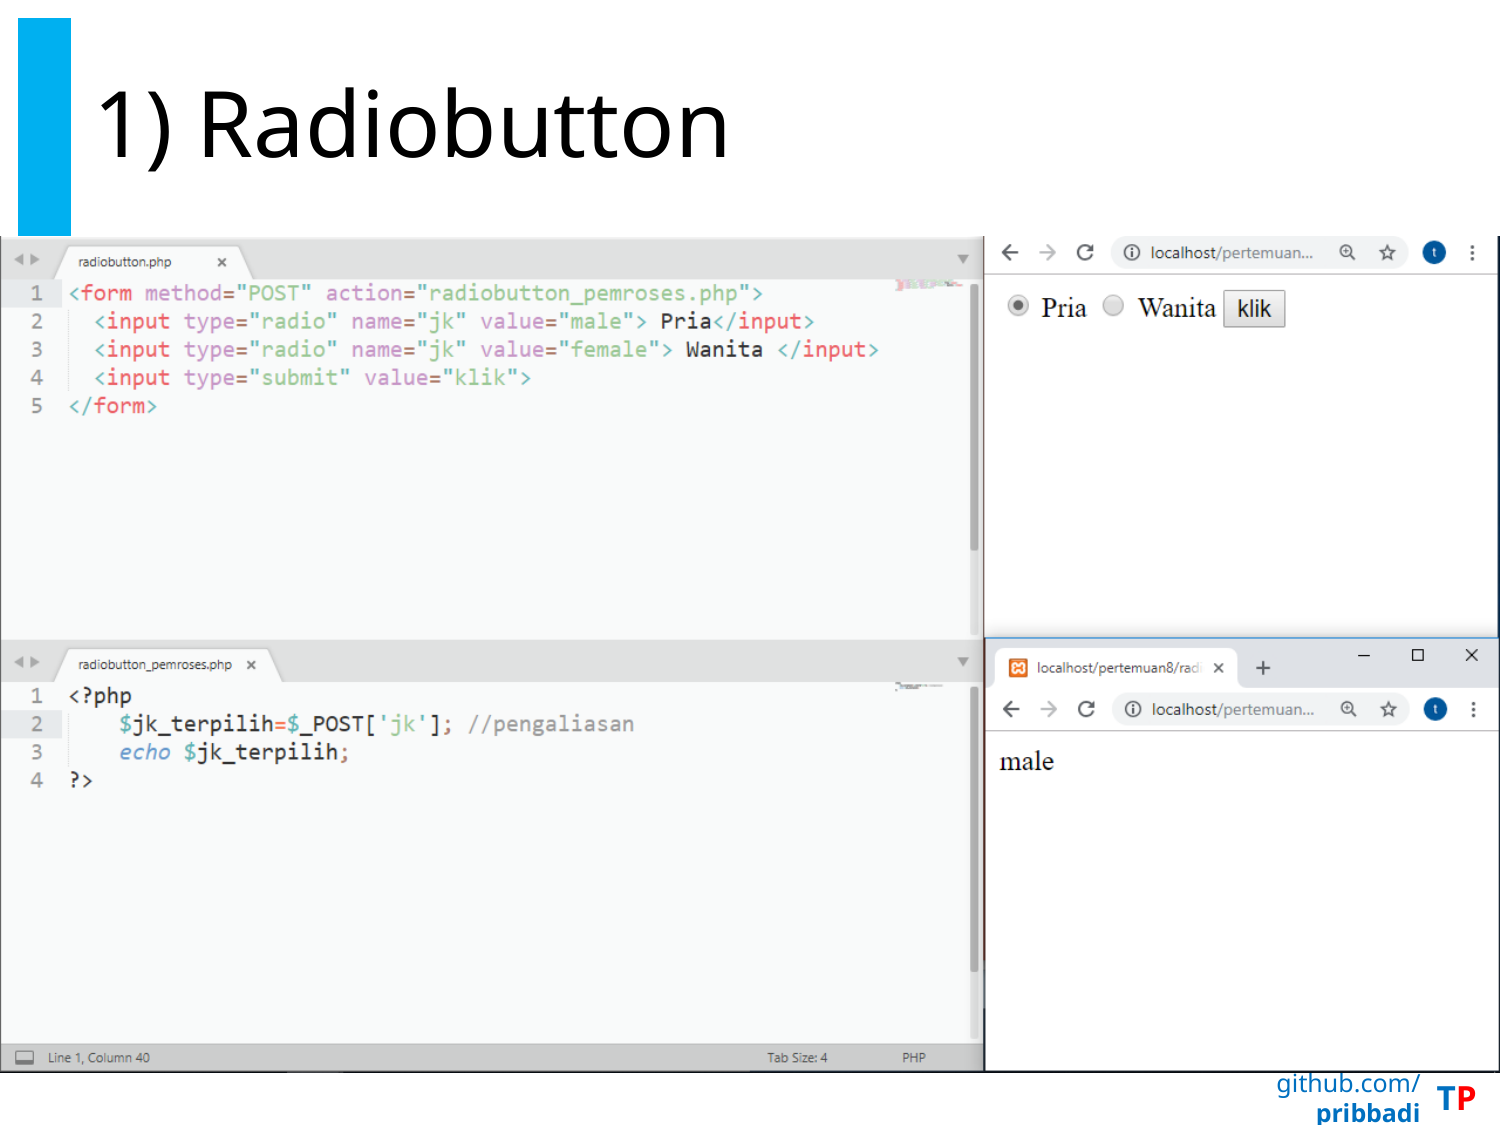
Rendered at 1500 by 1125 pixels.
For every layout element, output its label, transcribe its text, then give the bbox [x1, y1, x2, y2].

title 1) Radiobutton [78, 19, 1443, 236]
picture [0, 236, 1500, 1073]
